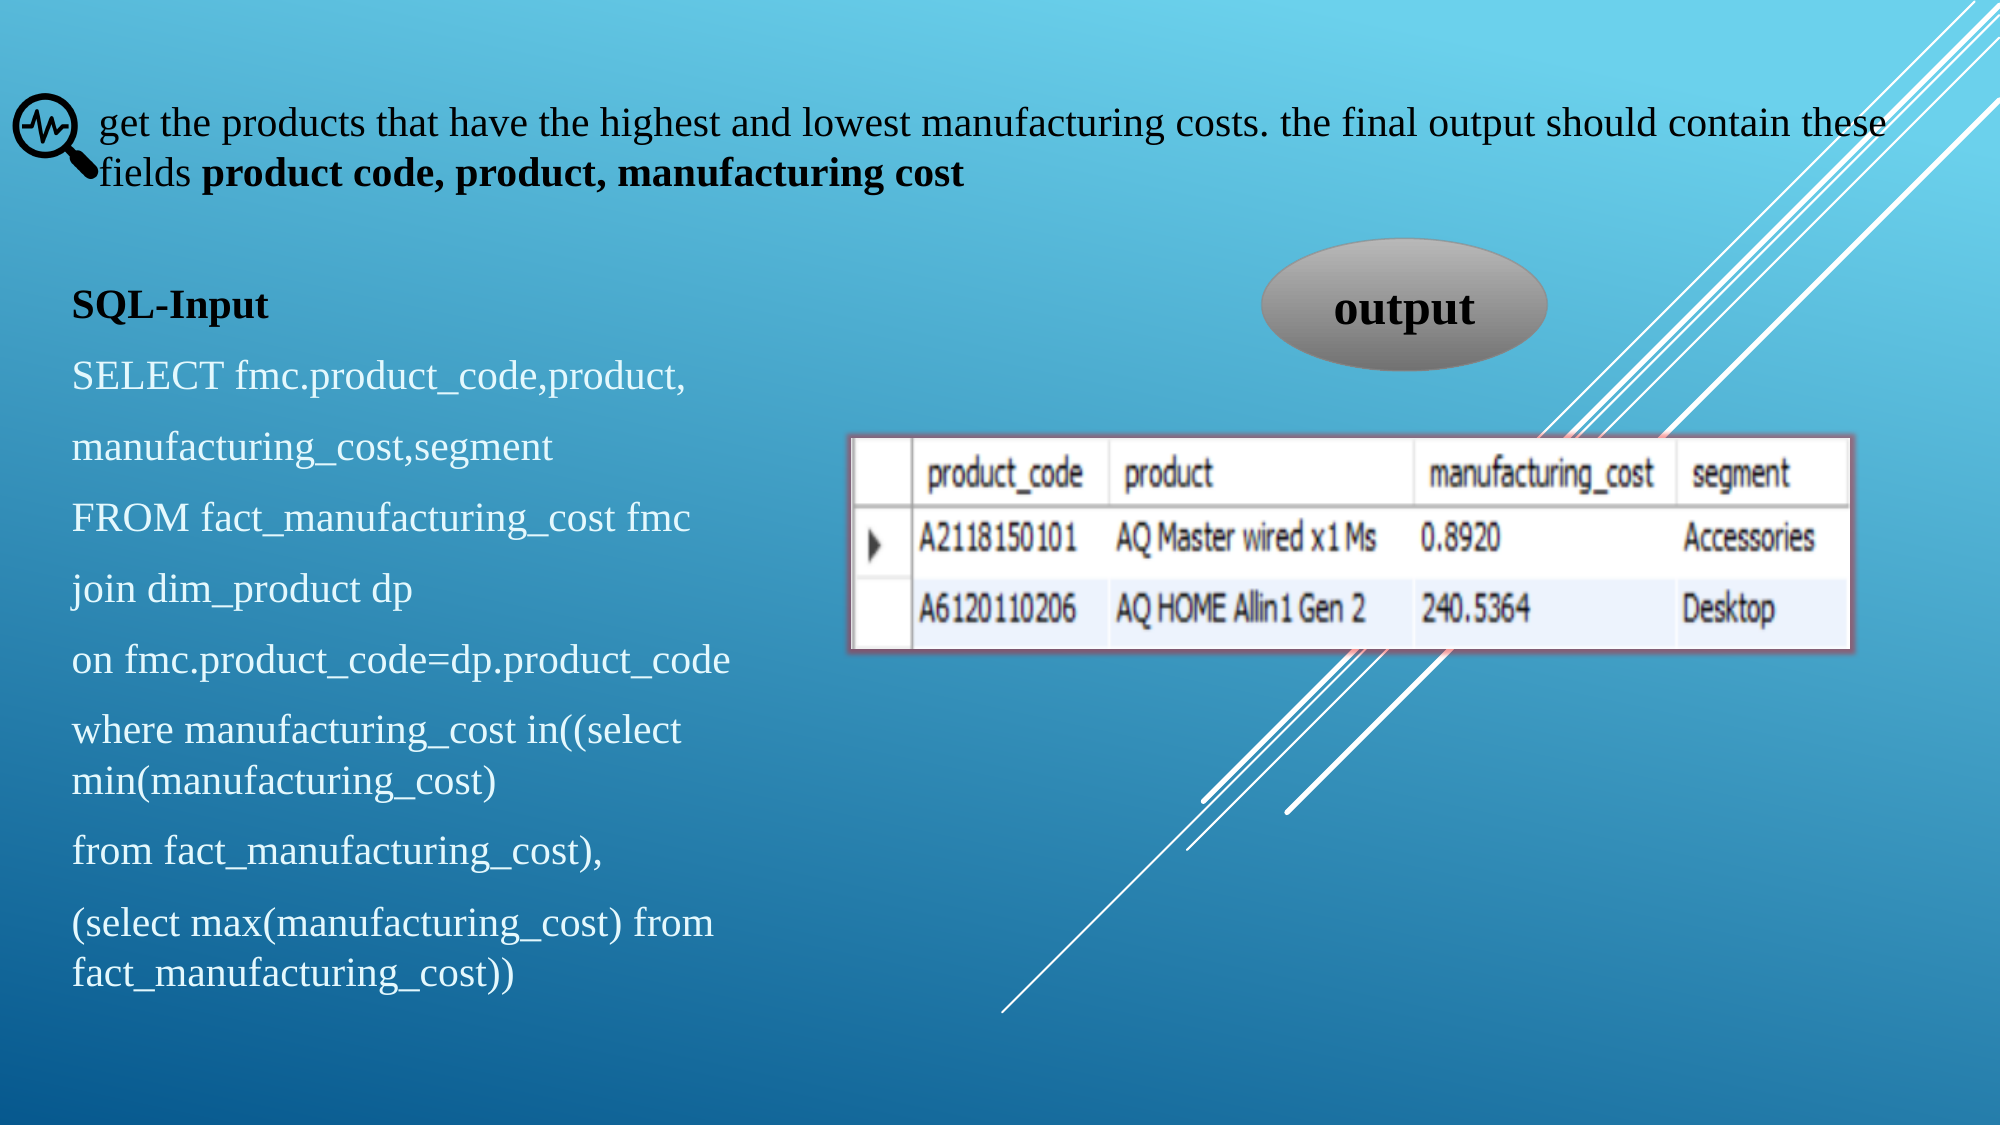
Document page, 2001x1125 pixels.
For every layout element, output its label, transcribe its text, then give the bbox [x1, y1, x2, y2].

subtitle SQL-Input SELECT fmc.product_code,product, manufacturing_cost,segment FROM fact_manufacturing_cost fmc join dim_product dp on fmc.product_code=dp.product_code where manufacturing_cost in((select min(manufacturing_cost) from fact_manufacturing_cost), (select max(manufacturing_cost) from fact_manufacturing_cost)) [56, 269, 1075, 1056]
picture [4, 84, 108, 188]
picture [850, 437, 1850, 650]
text_box output [1260, 237, 1549, 372]
title get the products that have the highest and lowest manufacturing costs. the final output should contain these fields product code, product, manufacturing cost [83, 69, 1922, 203]
